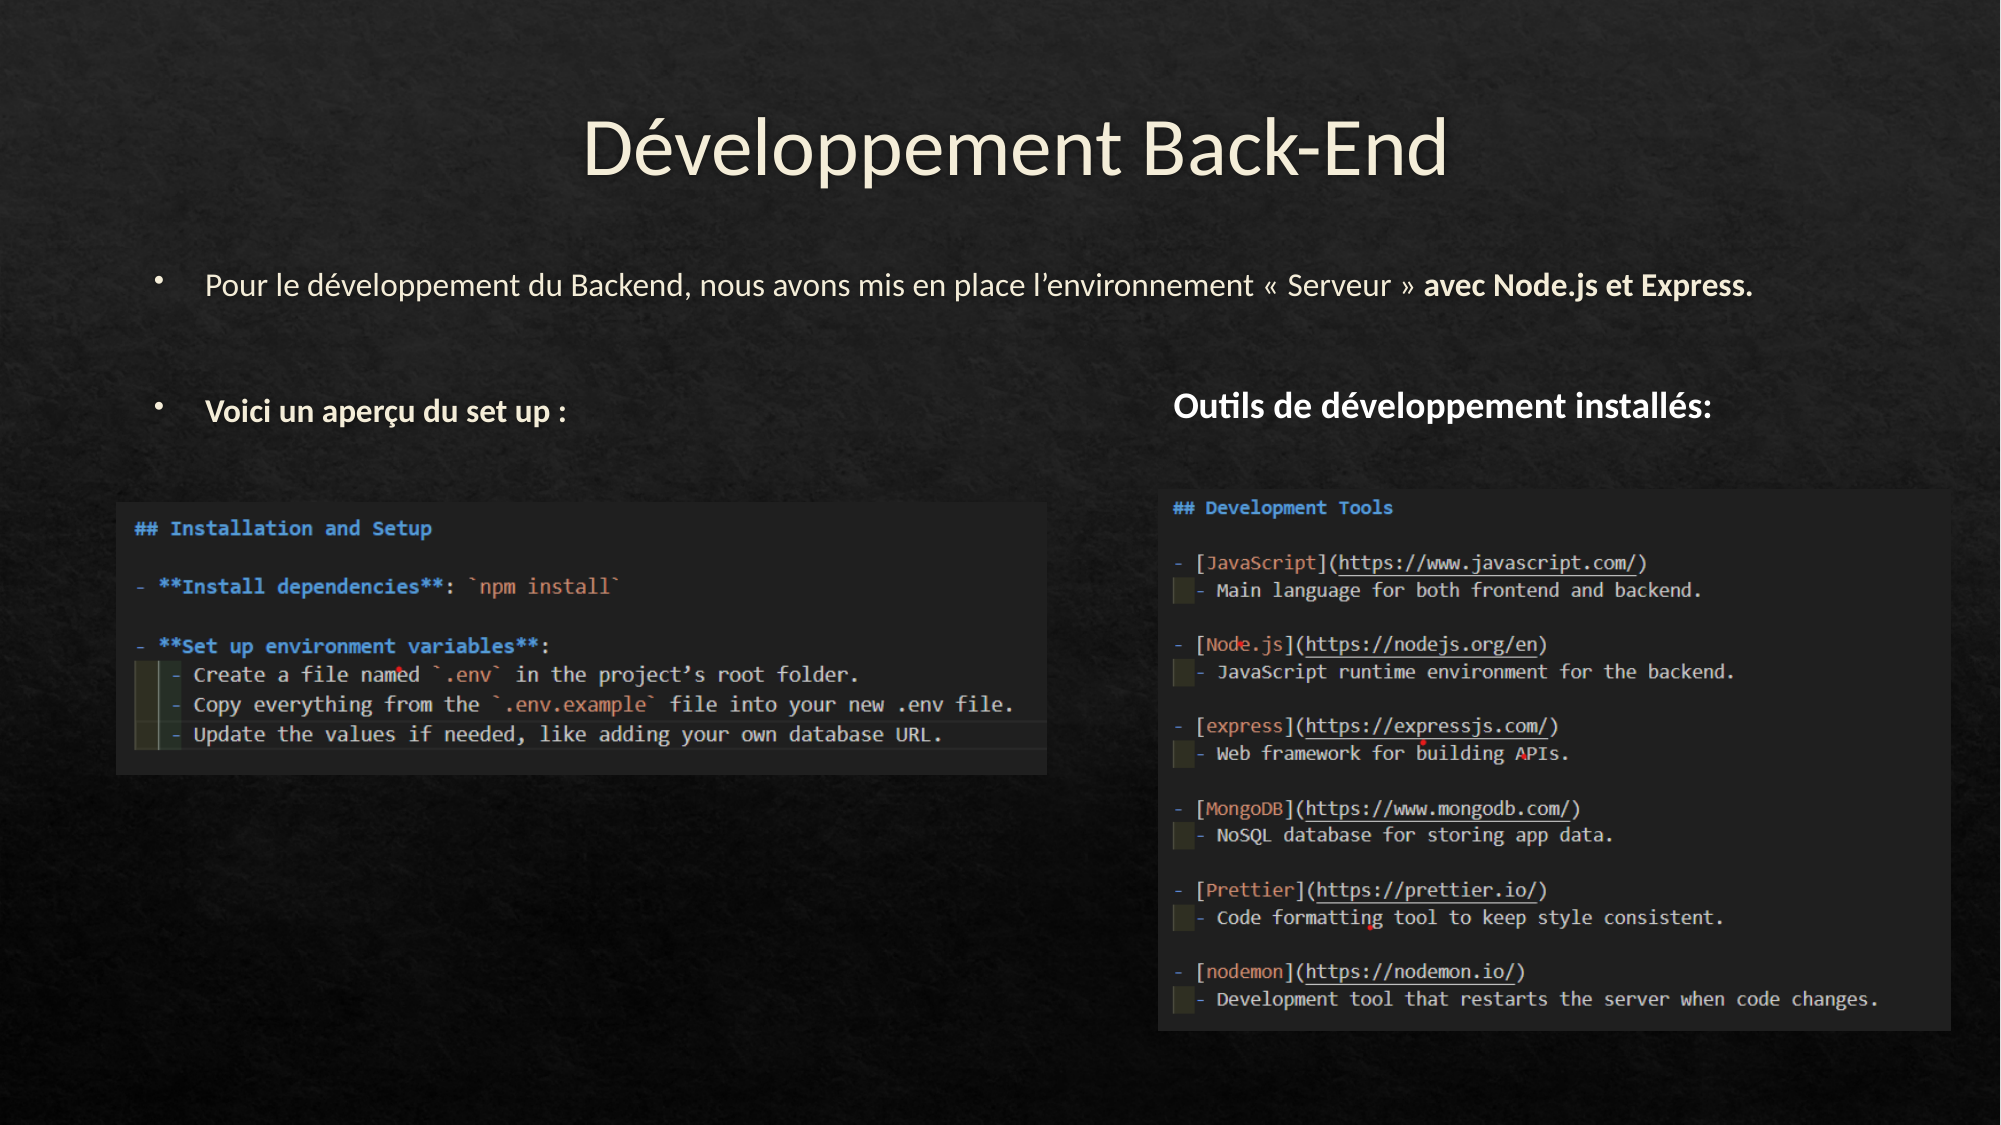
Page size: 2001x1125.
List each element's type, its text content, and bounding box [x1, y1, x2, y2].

list Pour le développement du Backend, nous avons mis en place l’environnement « Serveur » avec Node.js et Express. Voici un aperçu du set up : [133, 251, 1833, 1041]
picture [116, 502, 1048, 775]
title Développement Back-End [167, 45, 1867, 252]
text_box Outils de développement installés: [1158, 373, 1951, 434]
picture [1158, 488, 1951, 1031]
